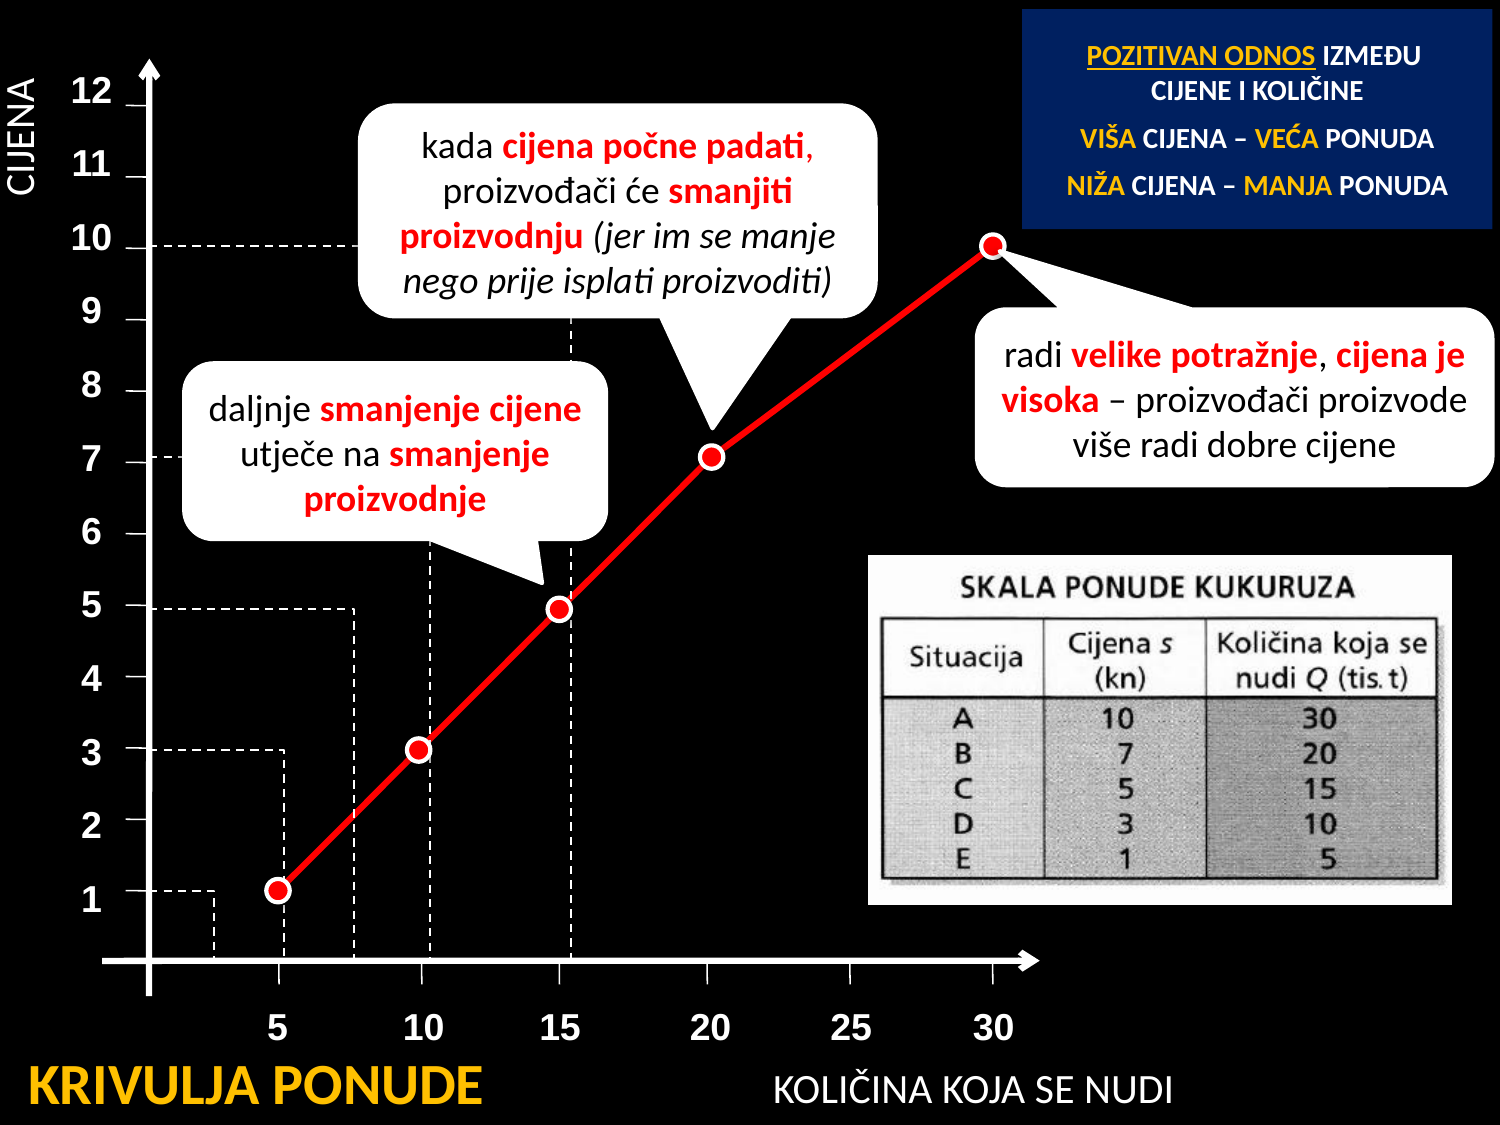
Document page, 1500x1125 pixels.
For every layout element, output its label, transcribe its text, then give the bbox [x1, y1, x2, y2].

text_box kada cijena počne padati, proizvođači će smanjiti proizvodnju (jer im se manje nego prije isplati proizvoditi) [357, 103, 878, 245]
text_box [558, 1008, 584, 1125]
text_box 7 [66, 426, 117, 486]
text_box 15 [524, 1011, 558, 1056]
text_box POZITIVAN ODNOS IZMEĐU CIJENE I KOLIČINE VIŠA CIJENA – VEĆA PONUDA NIŽA CIJENA – MANJA PONUDA [1020, 7, 1495, 231]
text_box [148, 890, 279, 962]
text_box 5 [66, 573, 117, 633]
text_box 25 [815, 1005, 887, 1056]
text_box 30 [958, 996, 1030, 1056]
text_box 1 [66, 867, 117, 927]
text_box CIJENA [0, 46, 50, 211]
text_box 9 [66, 279, 117, 339]
text_box 20 [674, 1007, 747, 1056]
text_box 2 [66, 793, 117, 854]
text_box 4 [66, 646, 117, 707]
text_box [125, 58, 150, 997]
text_box [979, 232, 1007, 249]
text_box 5 [252, 1013, 303, 1056]
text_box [193, 245, 994, 962]
text_box KRIVULJA PONUDE [11, 1063, 544, 1125]
text_box KOLIČINA KOJA SE NUDI [758, 1054, 1333, 1120]
picture [867, 554, 1452, 906]
text_box 12 [55, 58, 125, 119]
text_box 3 [66, 720, 117, 780]
text_box 6 [66, 499, 117, 560]
text_box radi velike potražnje, cijena je visoka – proizvođači proizvode više radi dobre cijene [997, 249, 1495, 488]
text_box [148, 456, 712, 962]
text_box 10 [388, 1011, 460, 1056]
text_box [148, 609, 560, 962]
text_box 8 [66, 352, 117, 413]
text_box 10 [55, 205, 125, 266]
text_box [148, 749, 419, 962]
text_box 11 [56, 132, 125, 192]
